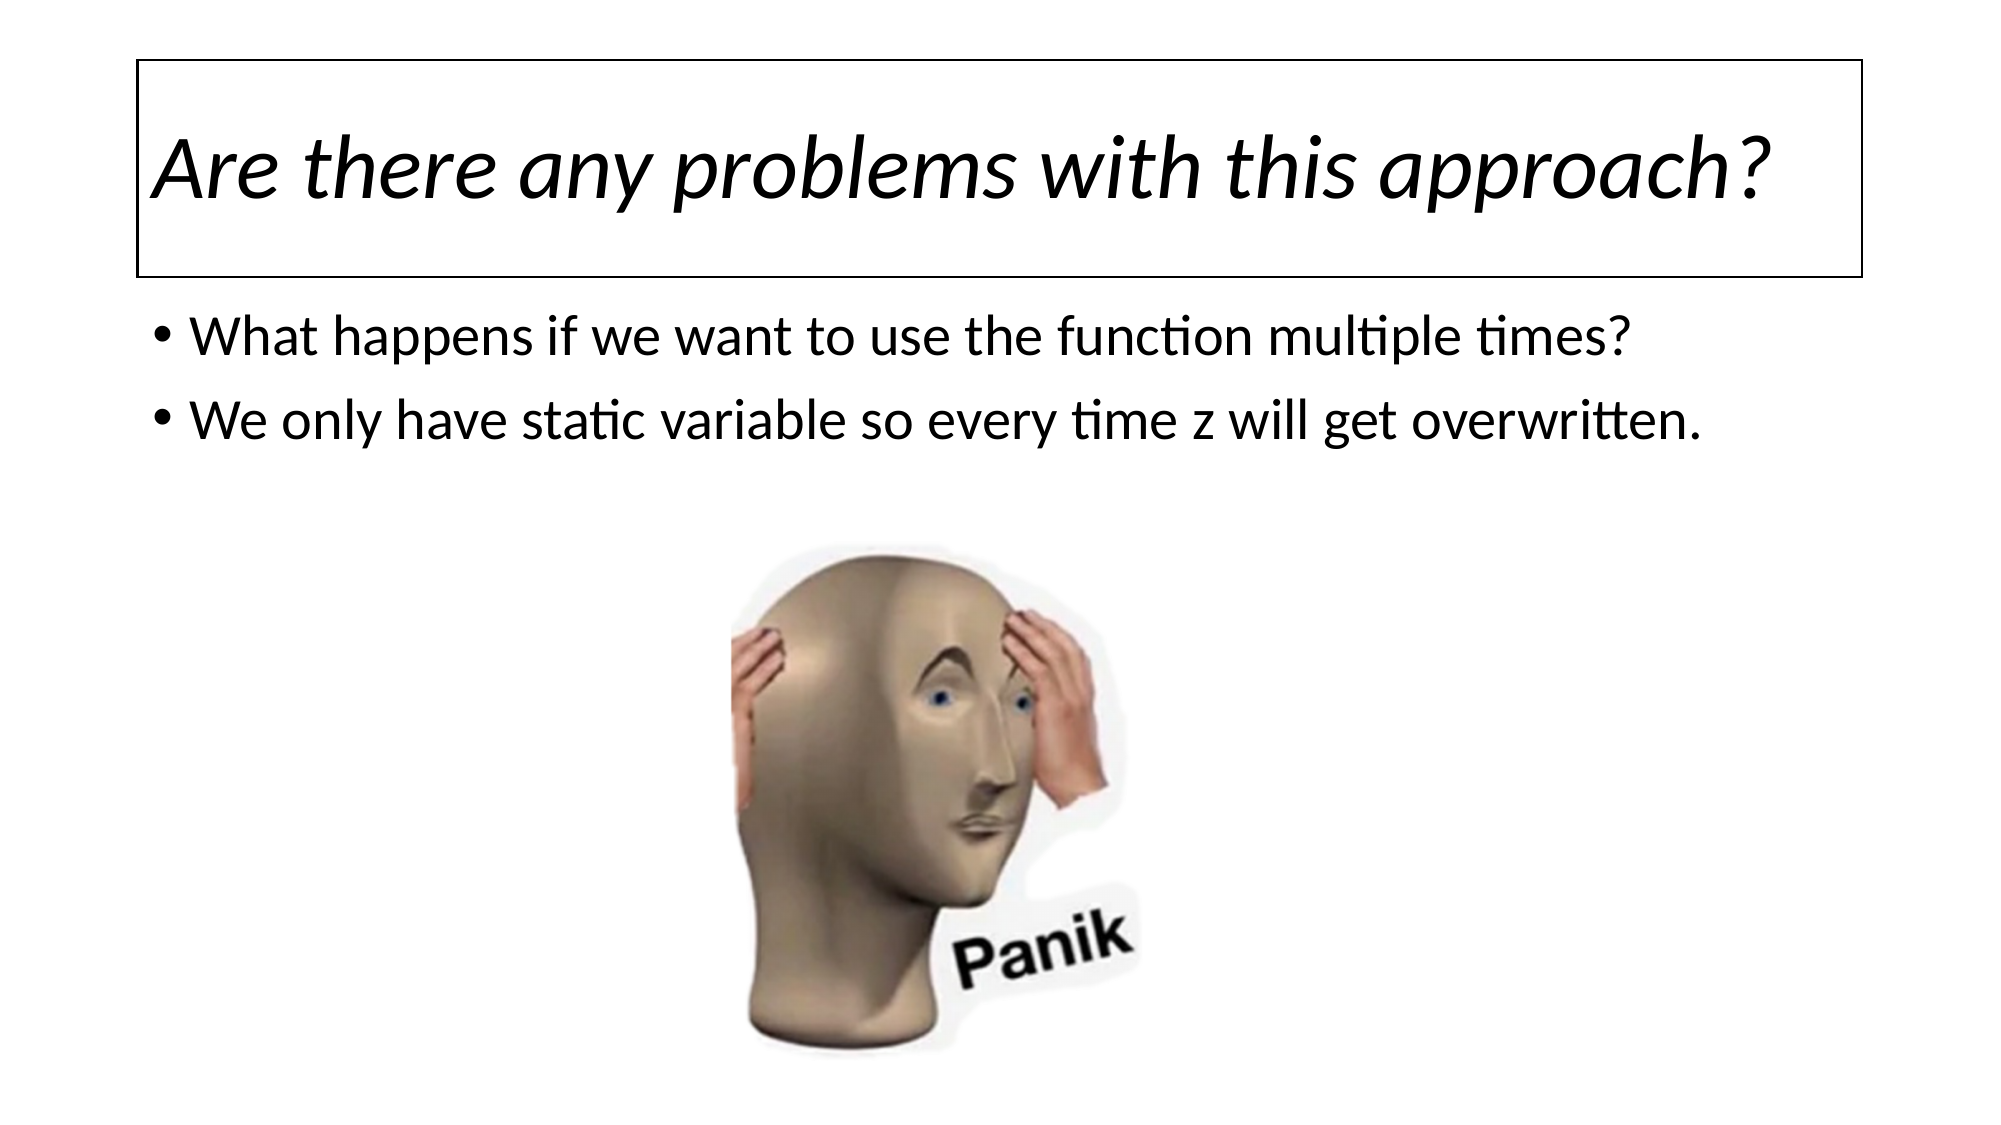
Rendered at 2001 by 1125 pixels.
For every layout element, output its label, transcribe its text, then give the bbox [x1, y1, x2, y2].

picture [618, 483, 1254, 1119]
title Are there any problems with this approach? [136, 59, 1863, 278]
list What happens if we want to use the function multiple times? We only have static variable so every time z will get overwritten. [137, 297, 1863, 1012]
